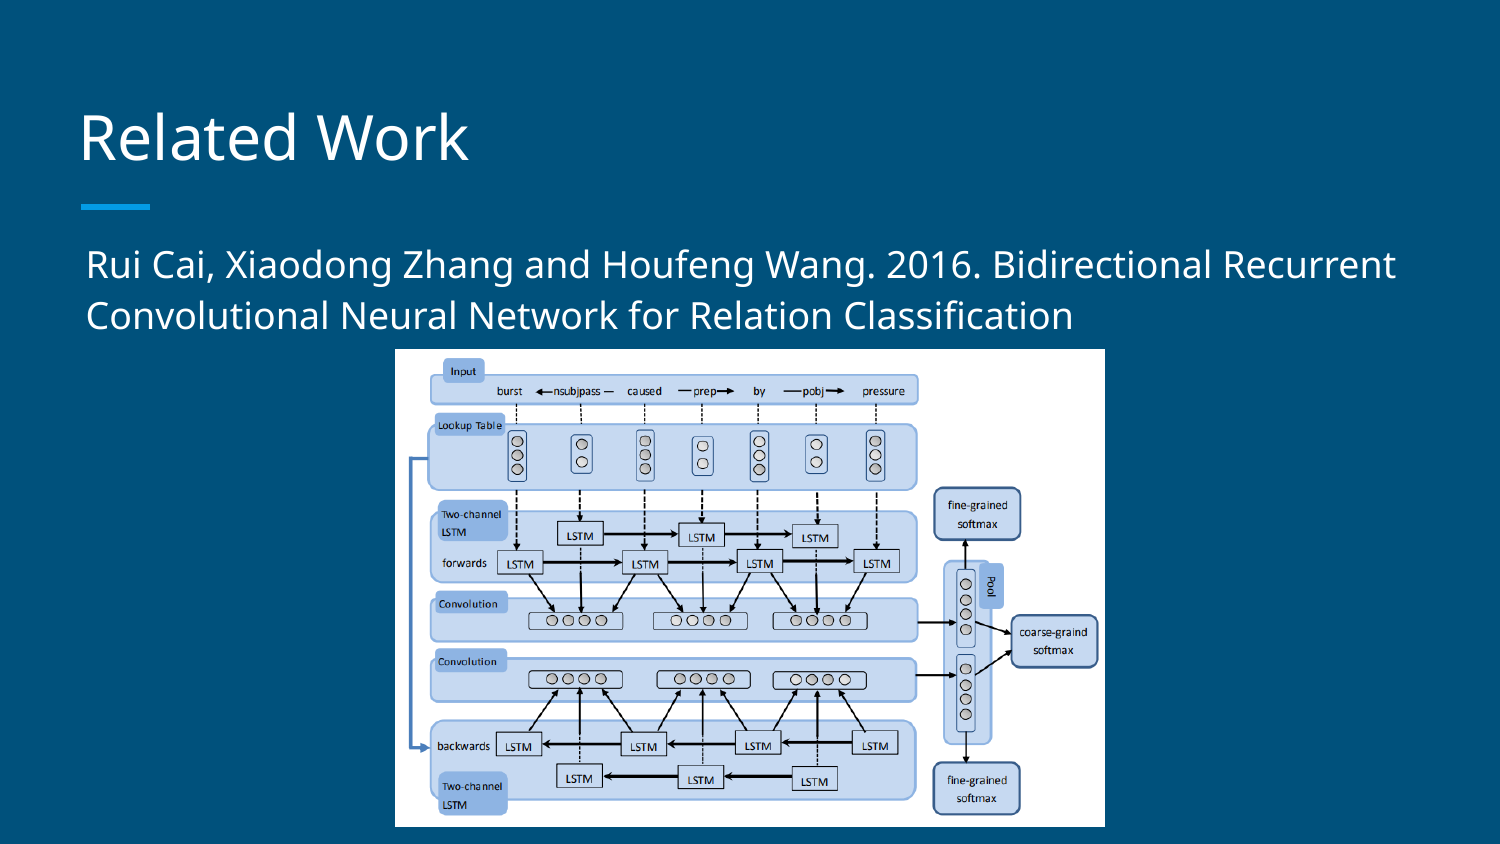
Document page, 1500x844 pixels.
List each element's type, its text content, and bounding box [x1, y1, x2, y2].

picture [396, 350, 1104, 826]
title Related Work [63, 75, 1437, 188]
list Rui Cai, Xiaodong Zhang and Houfeng Wang. 2016. Bidirectional Recurrent Convolutional Neural Network for Relation Classification [70, 218, 1444, 724]
